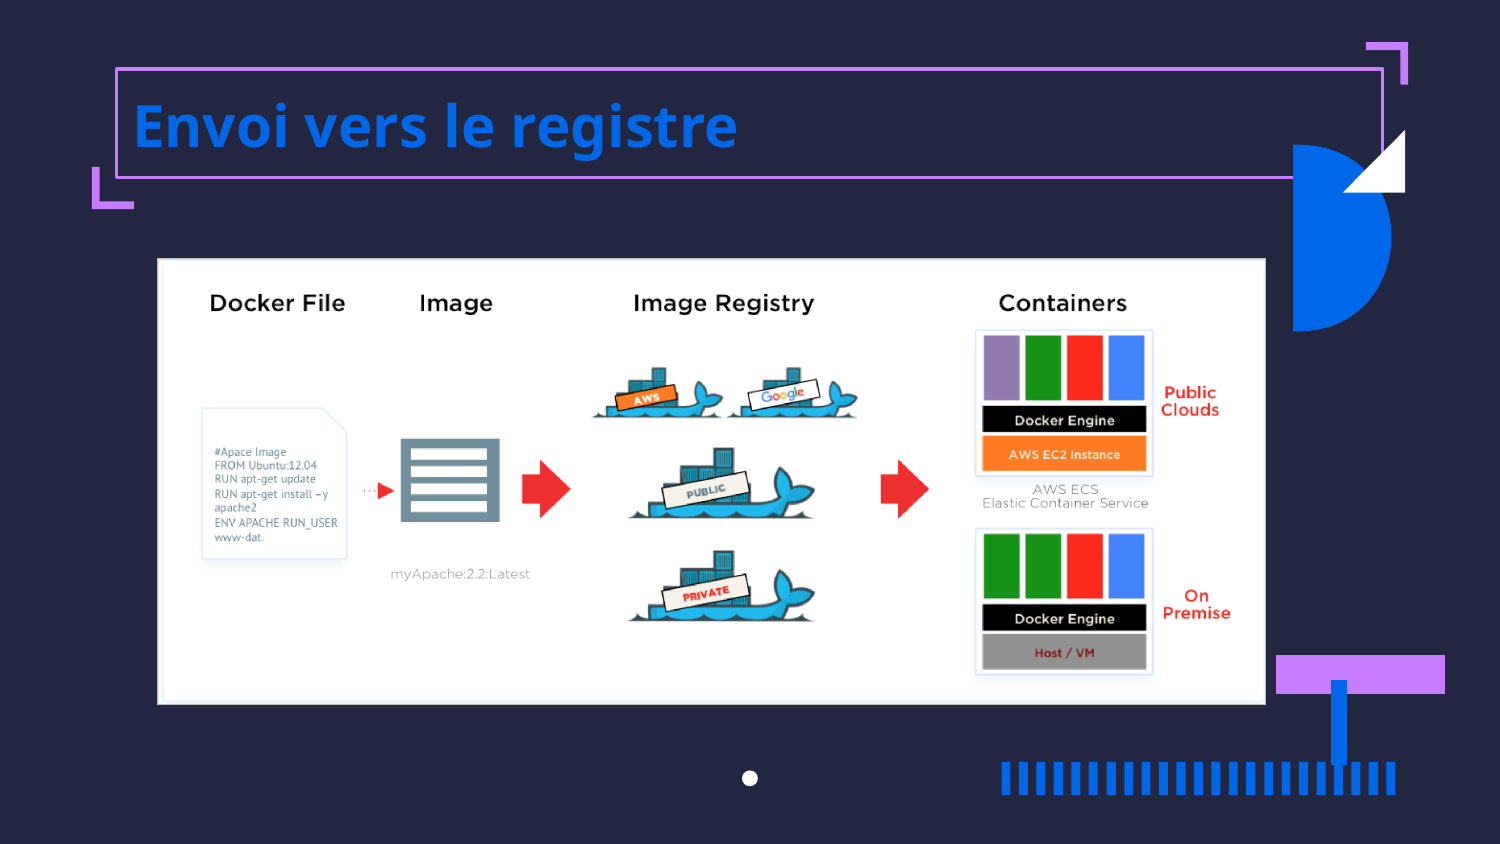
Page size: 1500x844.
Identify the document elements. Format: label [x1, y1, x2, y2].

text_box [91, 41, 1409, 210]
picture [157, 258, 1267, 705]
text_box [1292, 129, 1426, 332]
